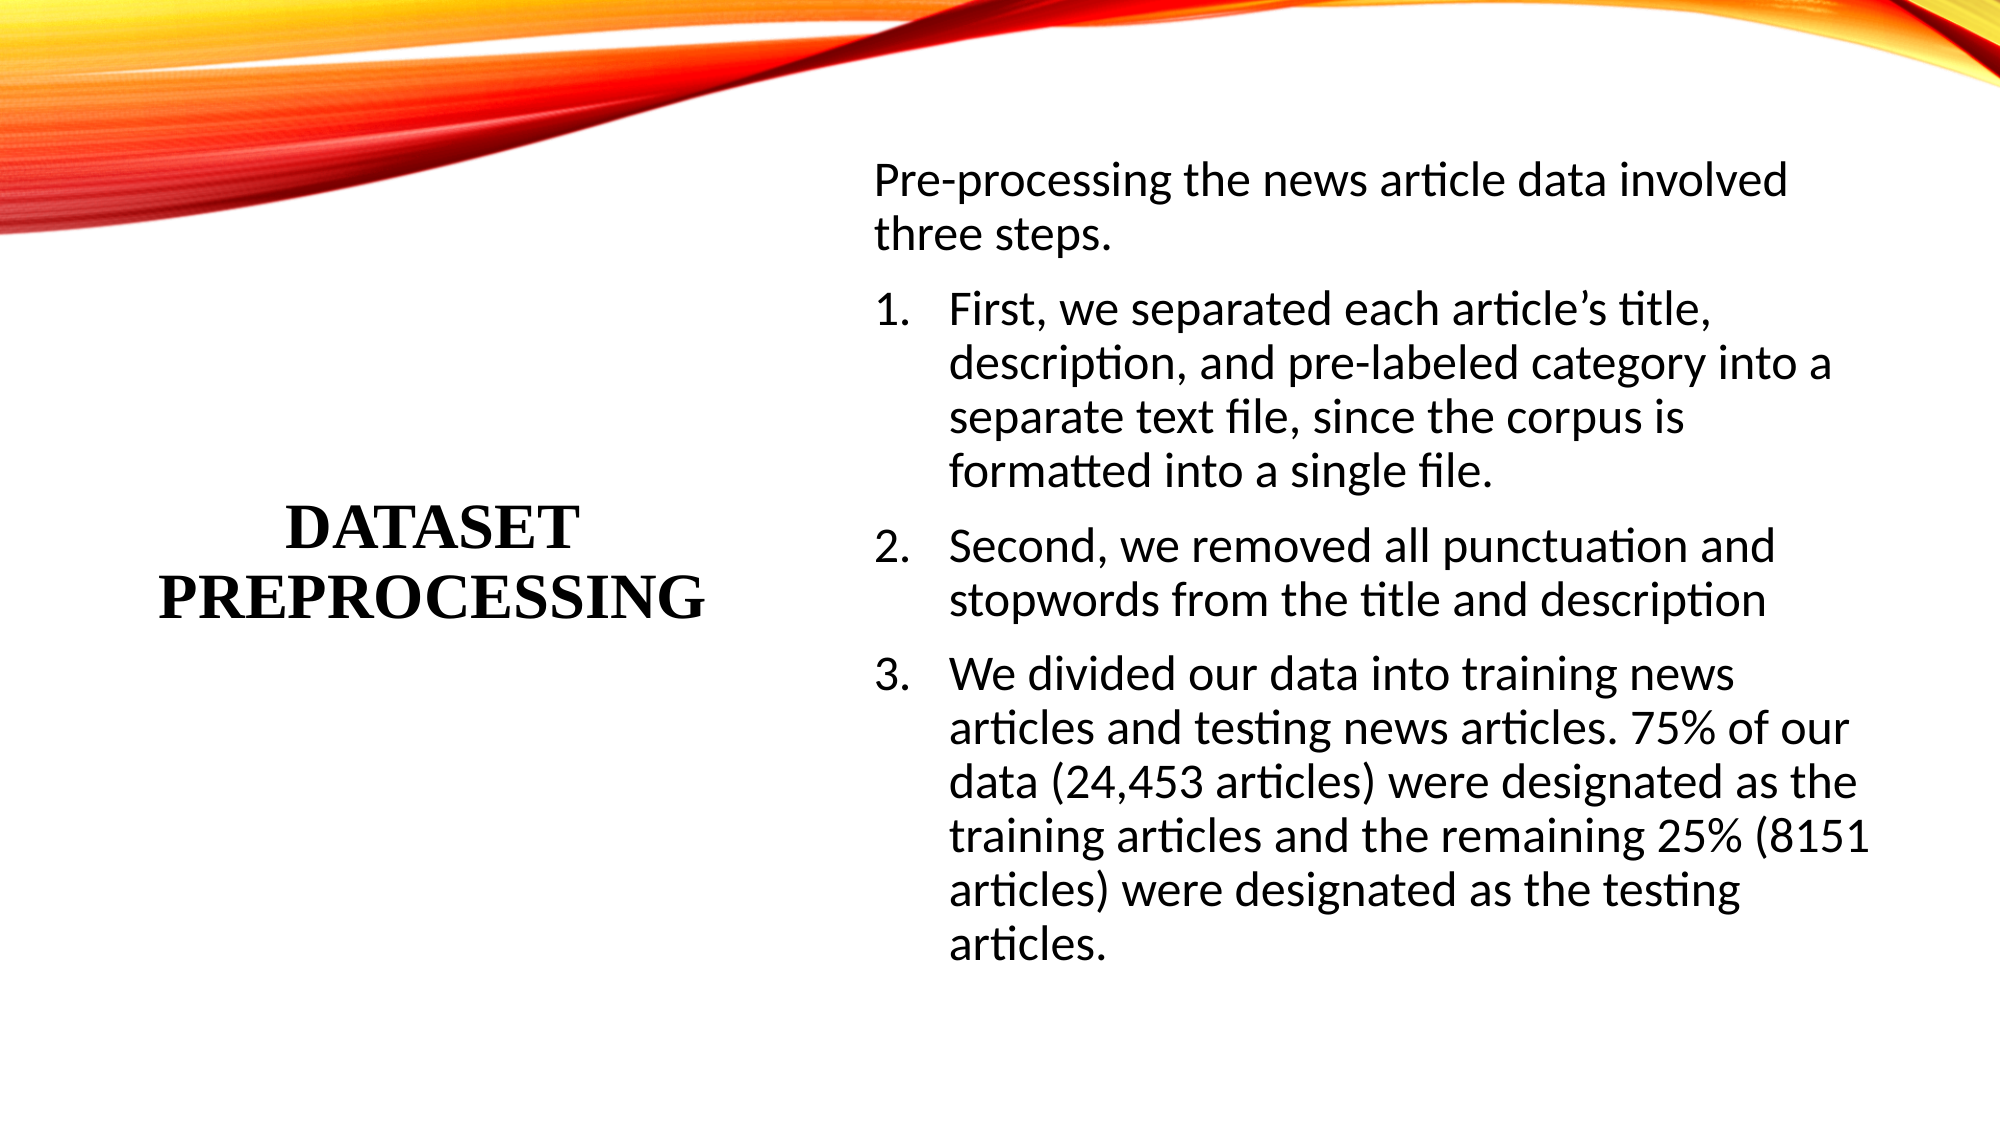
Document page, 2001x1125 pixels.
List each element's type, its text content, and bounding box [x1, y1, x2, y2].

title DATASET PREPROCESSING [105, 131, 761, 993]
list Pre-processing the news article data involved three steps. First, we separated each article’s title, description, and pre-labeled category into a separate text file, since the corpus is formatted into a single file. Second, we removed all punctuation and stopwords from the title and description We divided our data into training news articles and testing news articles. 75% of our data (24,453 articles) were designated as the training articles and the remaining 25% (8151 articles) were designated as the testing articles. [858, 131, 1888, 993]
picture [0, 0, 2000, 237]
